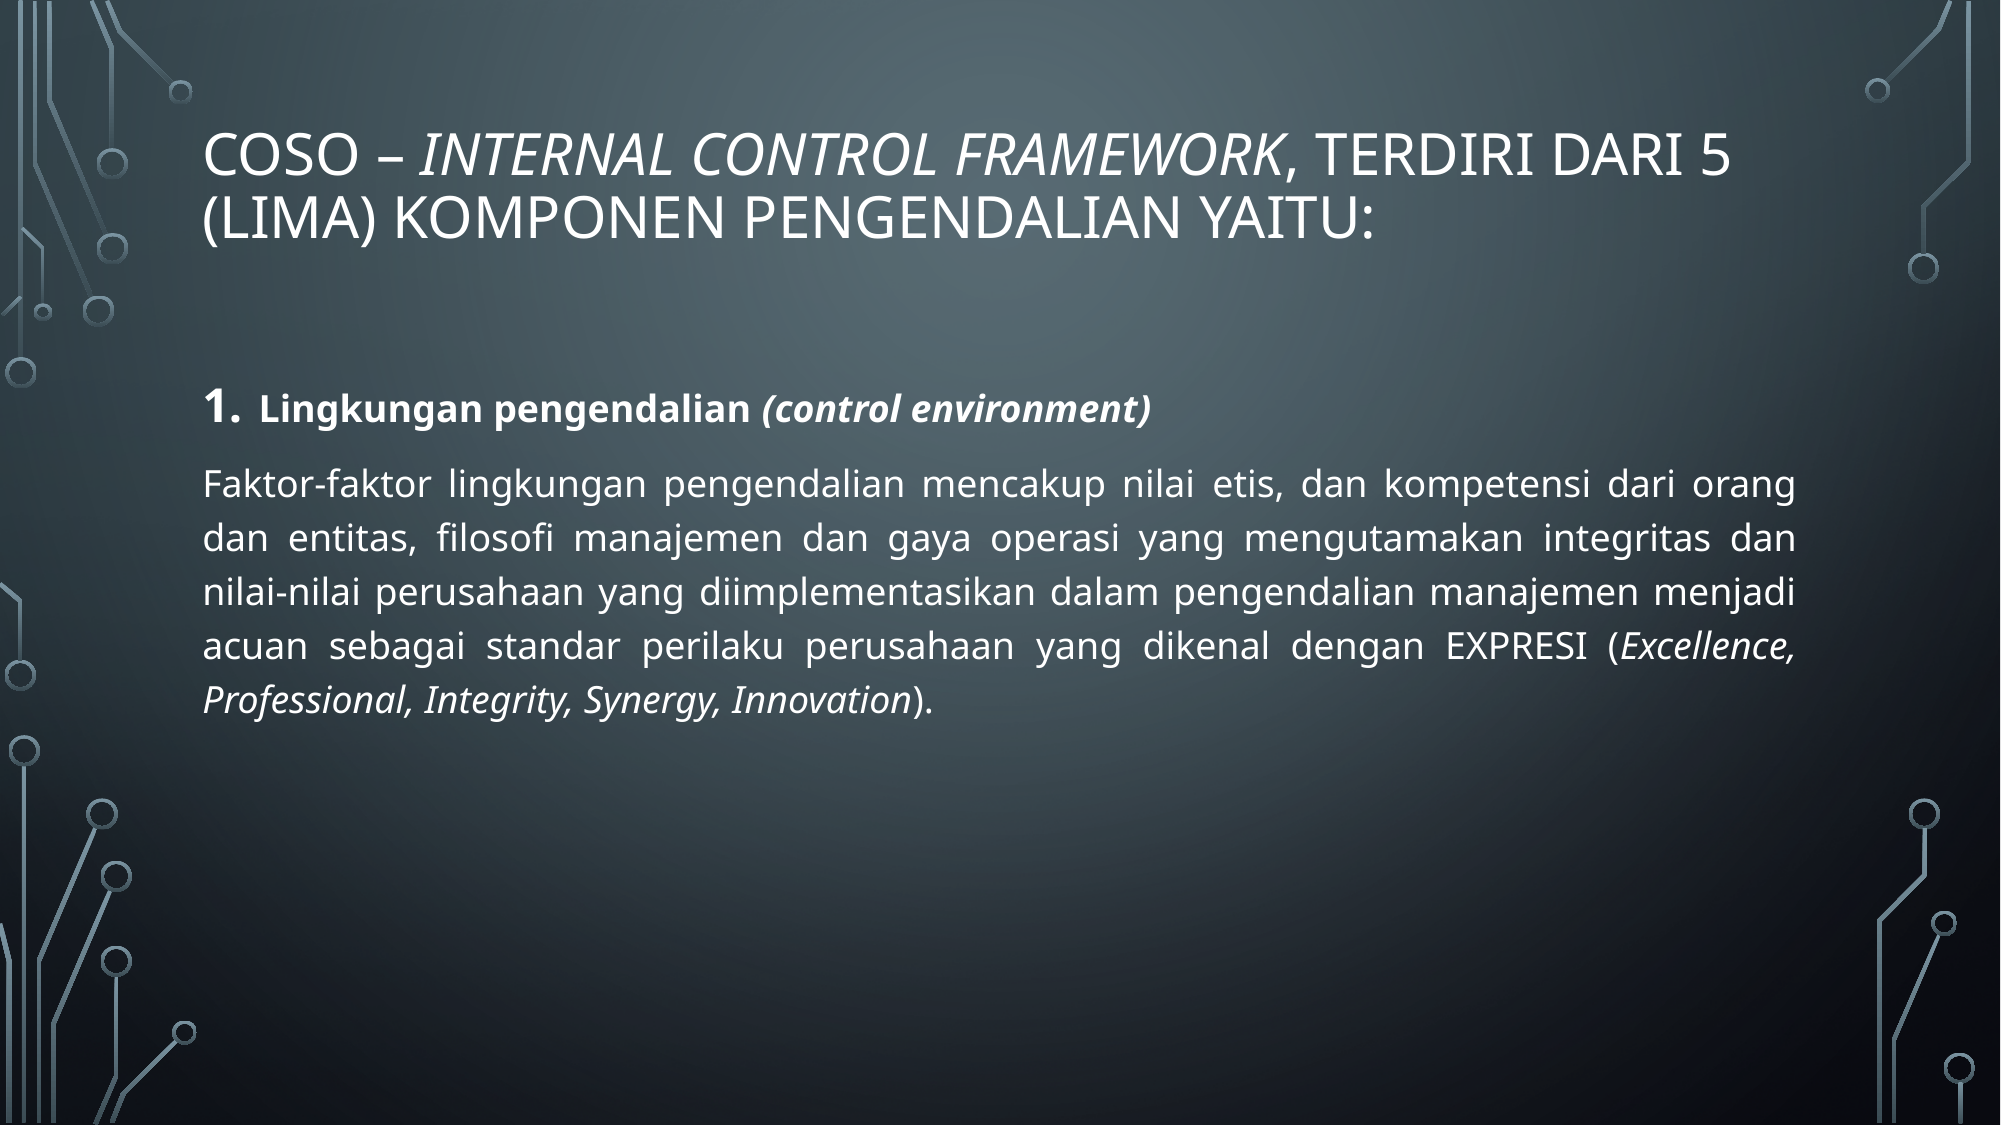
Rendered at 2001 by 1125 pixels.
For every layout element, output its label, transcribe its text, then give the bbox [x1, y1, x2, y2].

list Lingkungan pengendalian (control environment) Faktor-faktor lingkungan pengendalian mencakup nilai etis, dan kompetensi dari orang dan entitas, filosofi manajemen dan gaya operasi yang mengutamakan integritas dan nilai-nilai perusahaan yang diimplementasikan dalam pengendalian manajemen menjadi acuan sebagai standar perilaku perusahaan yang dikenal dengan EXPRESI (Excellence, Professional, Integrity, Synergy, Innovation). [187, 369, 1813, 950]
title COSO – Internal Control Framework, terdiri dari 5 (lima) komponen pengendalian yaitu: [187, 101, 1813, 344]
